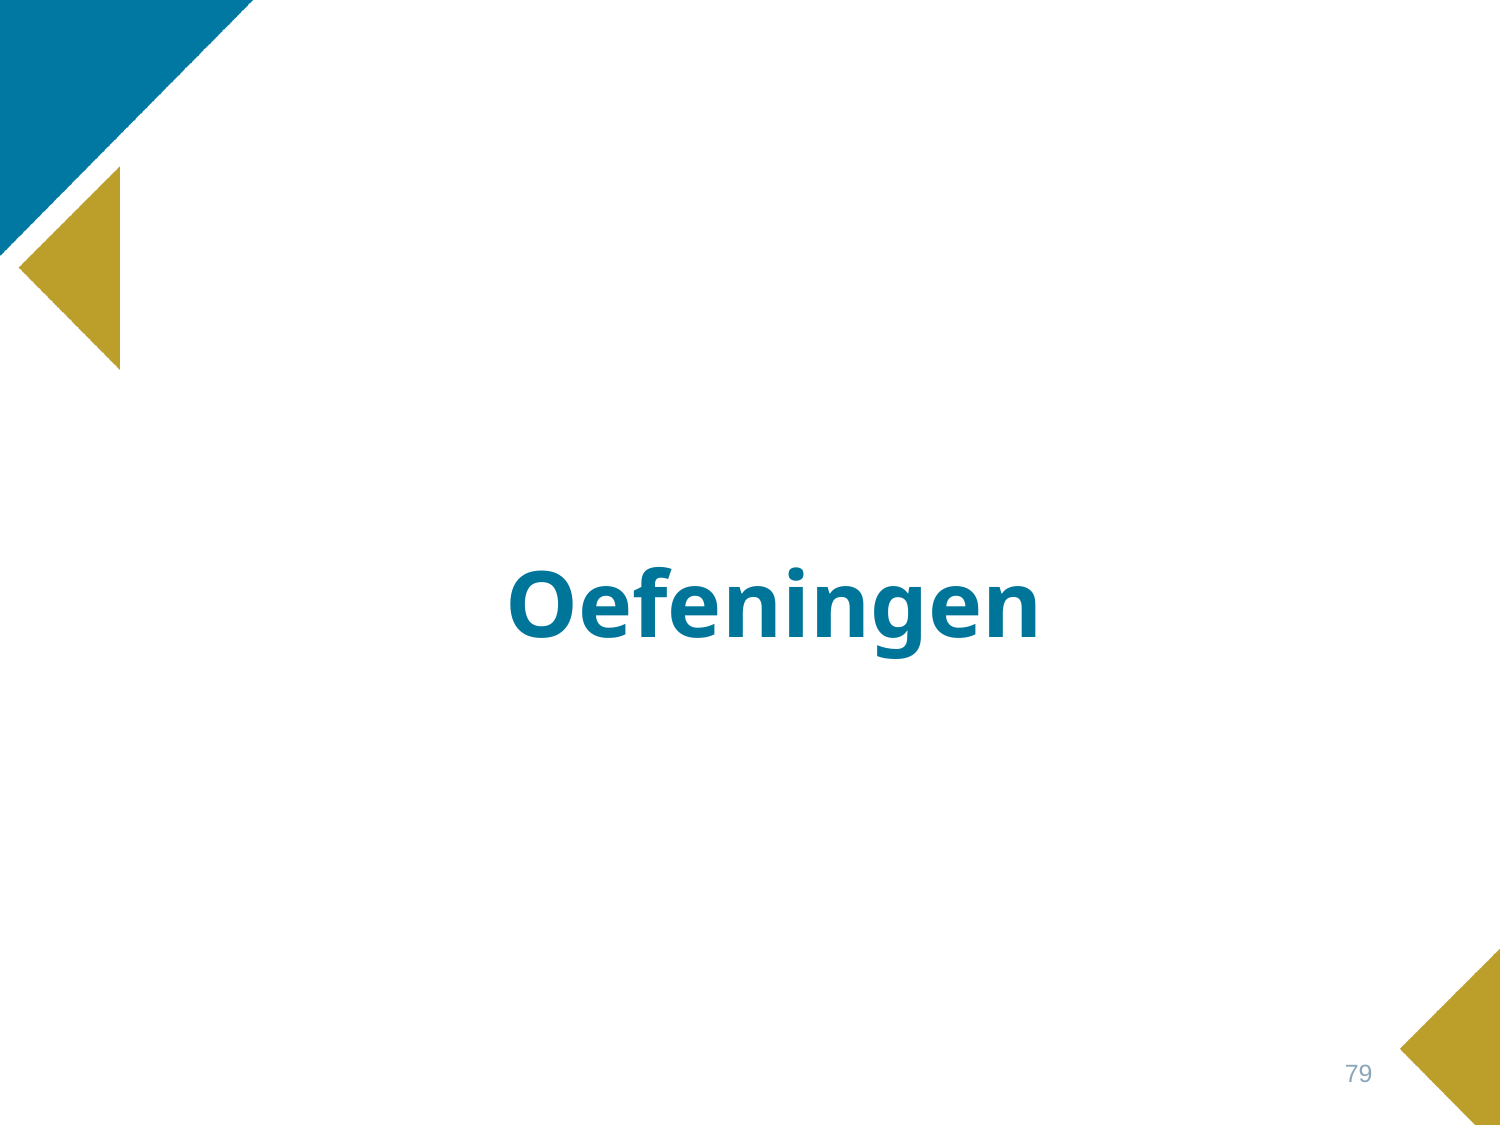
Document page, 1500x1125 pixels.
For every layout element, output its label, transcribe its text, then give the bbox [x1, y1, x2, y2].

title Oefeningen [123, 479, 1425, 721]
picture [0, 0, 1500, 1125]
slide_number 79 [1037, 1042, 1388, 1103]
